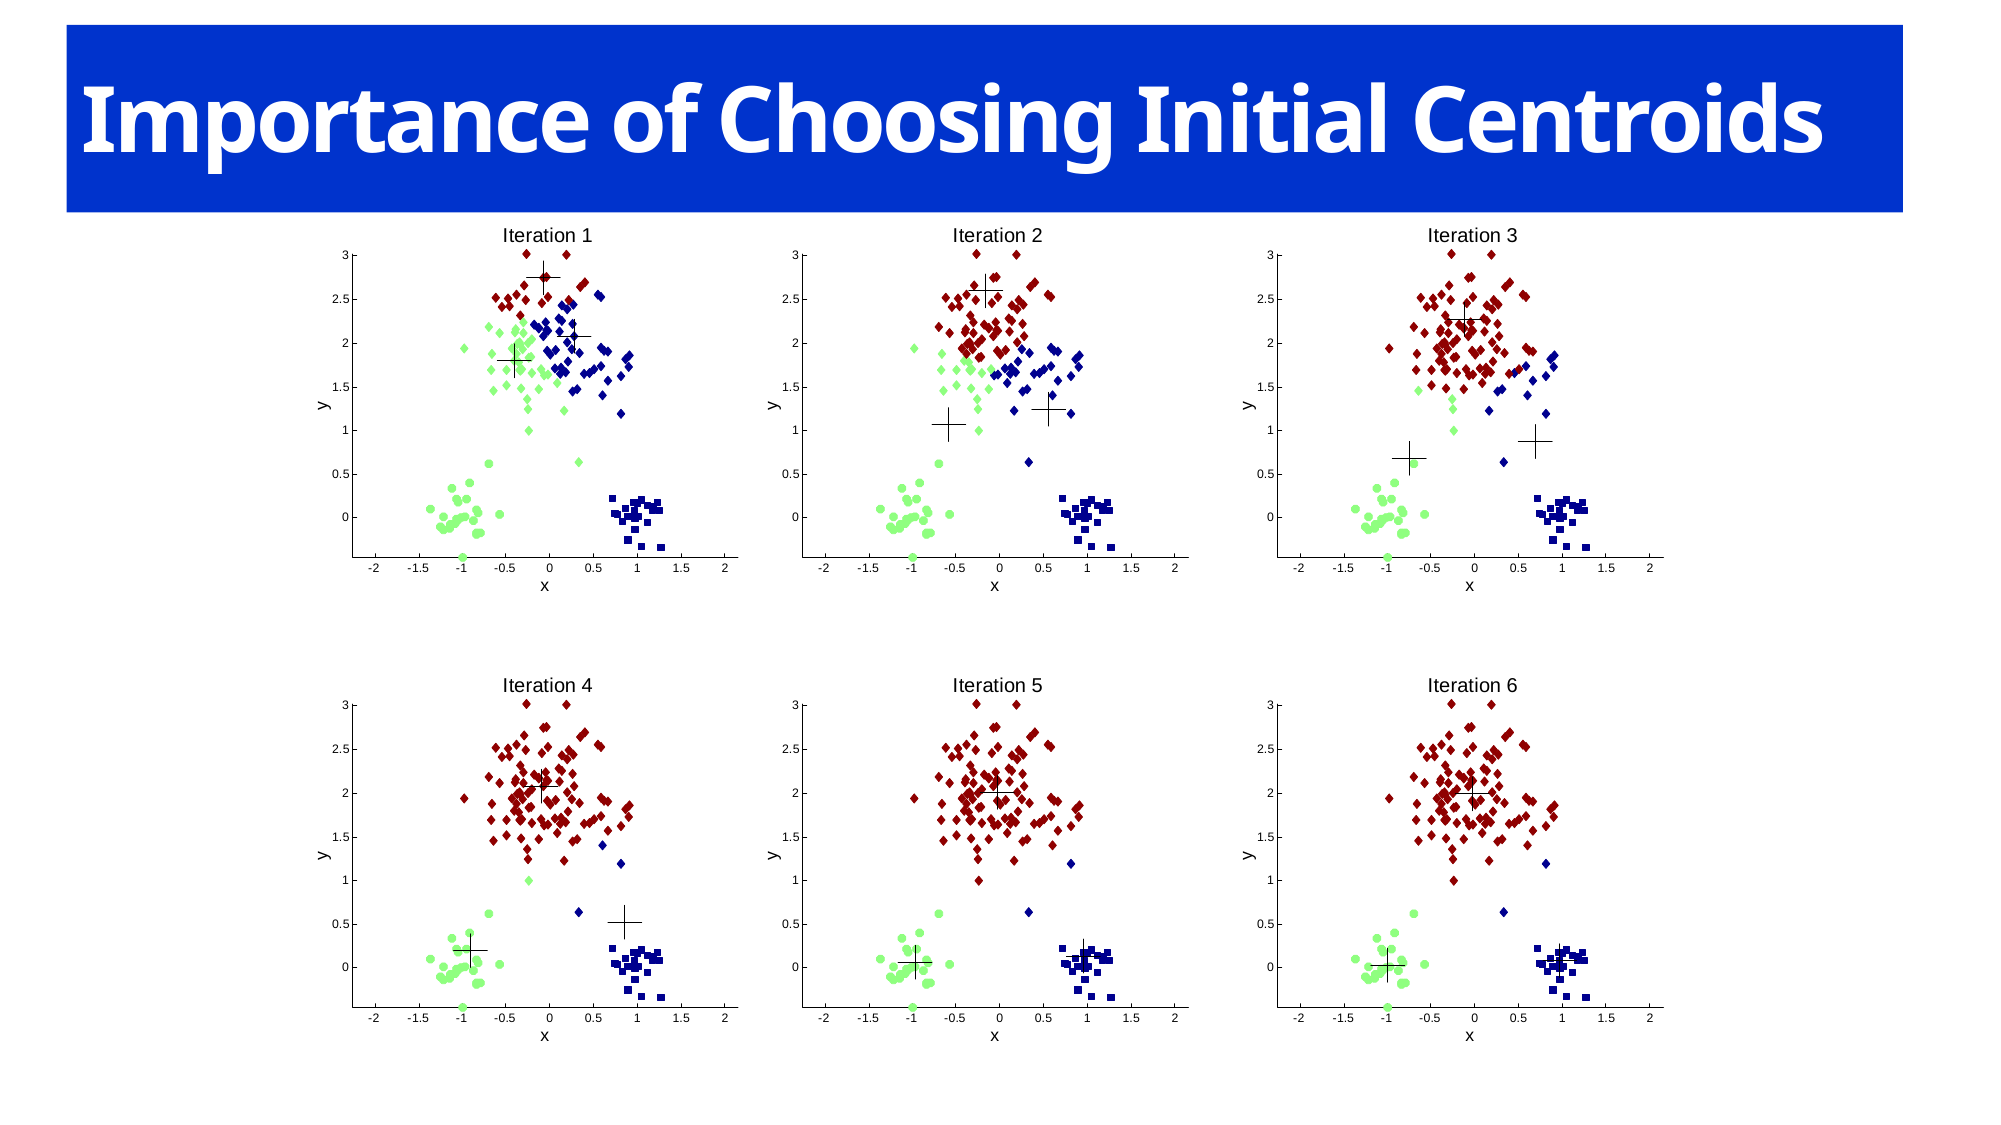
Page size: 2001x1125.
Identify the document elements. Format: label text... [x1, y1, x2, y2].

picture [288, 225, 1713, 600]
list Importance of Choosing Initial Centroids [66, 24, 1903, 213]
picture [288, 675, 1713, 1050]
